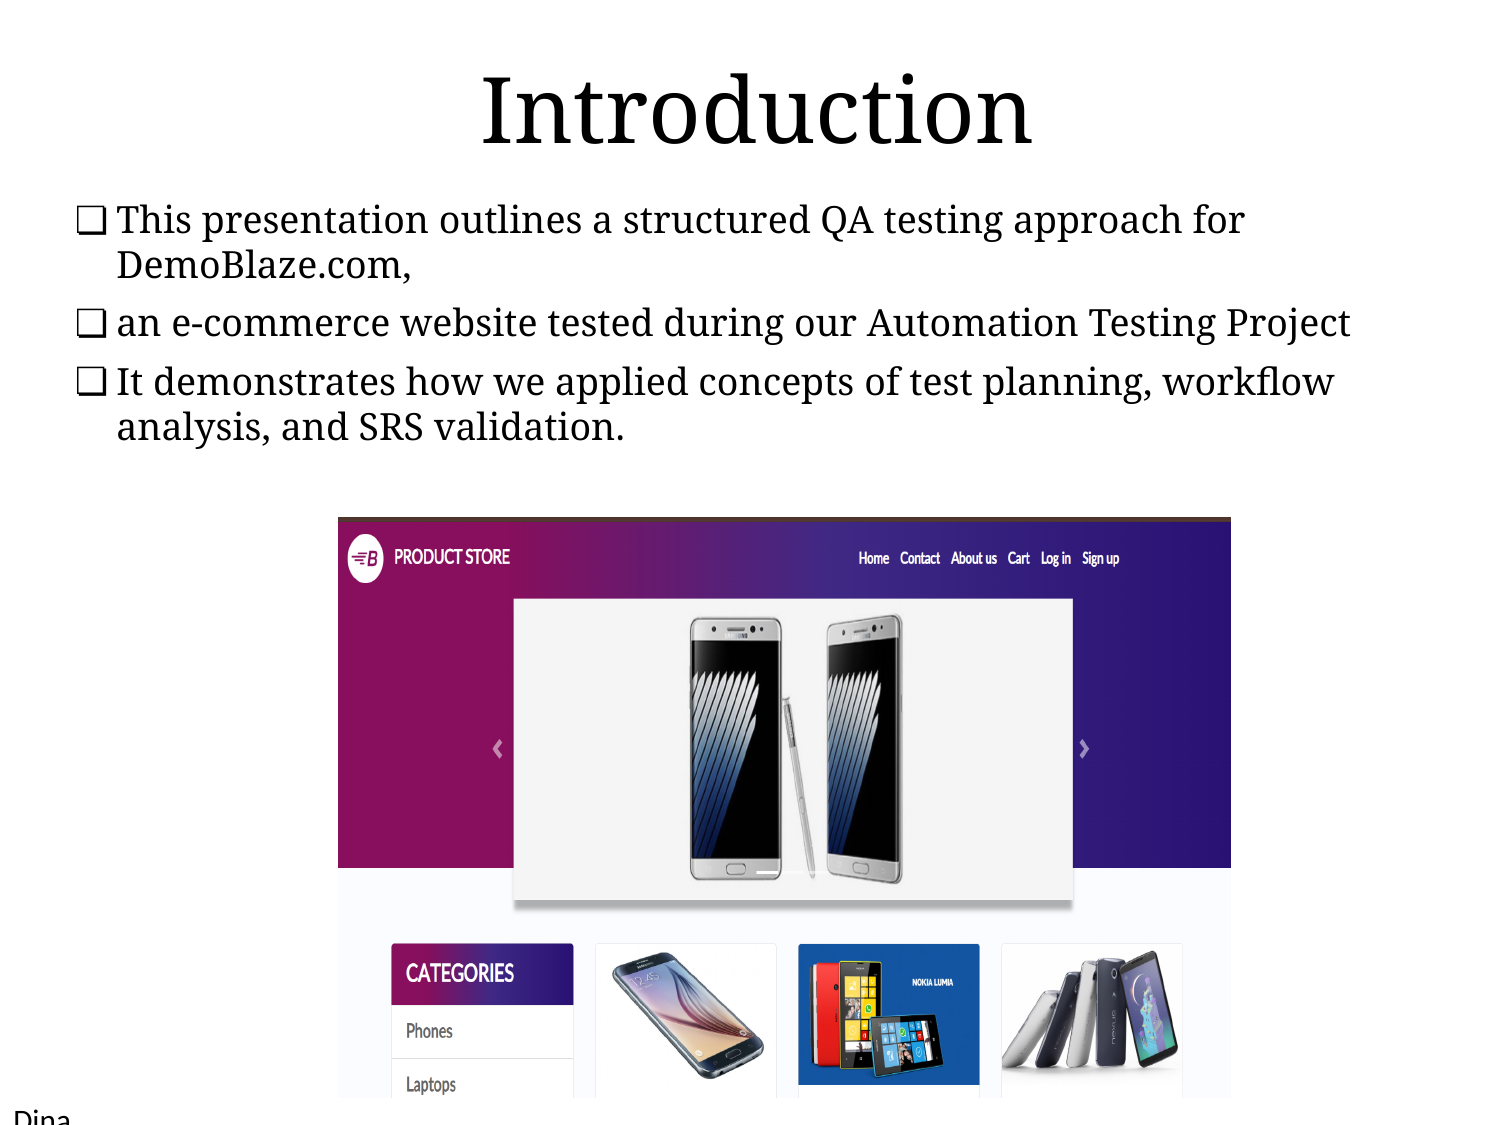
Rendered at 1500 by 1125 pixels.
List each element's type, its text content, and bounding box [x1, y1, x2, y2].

list This presentation outlines a structured QA testing approach for DemoBlaze.com, an e-commerce website tested during our Automation Testing Project It demonstrates how we applied concepts of test planning, workflow analysis, and SRS validation. [45, 188, 1377, 508]
title Introduction [82, 13, 1433, 201]
picture [338, 517, 1231, 1098]
text_box Dina [0, 1085, 233, 1125]
